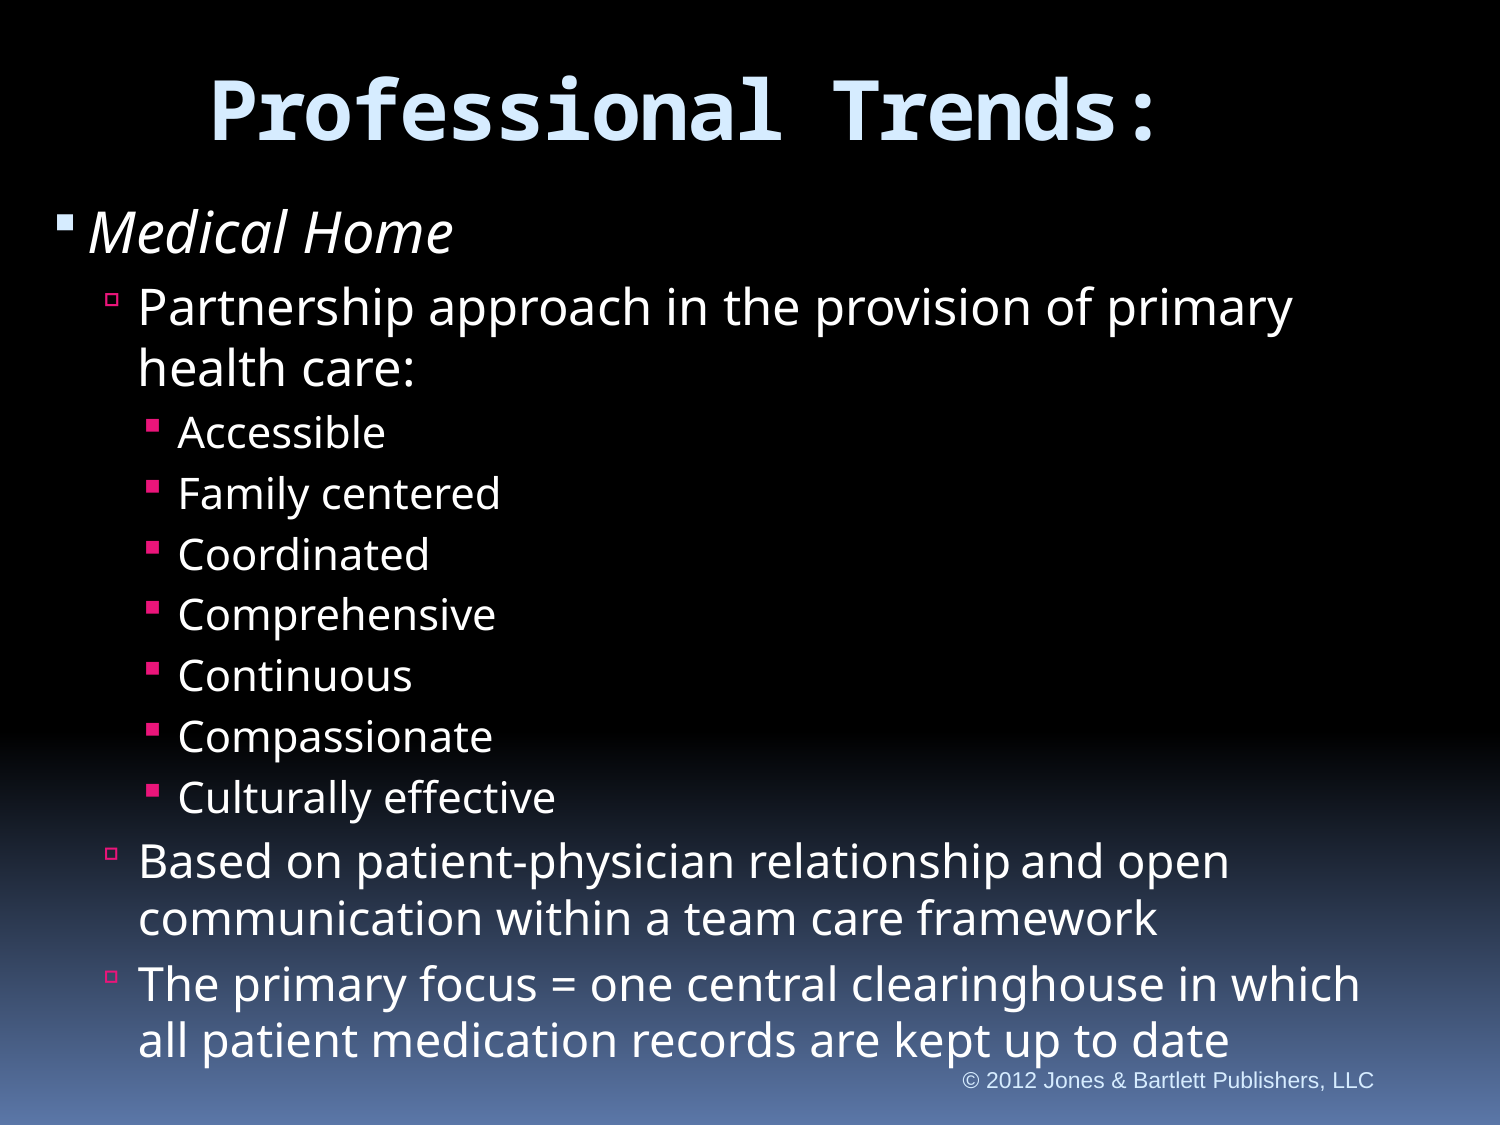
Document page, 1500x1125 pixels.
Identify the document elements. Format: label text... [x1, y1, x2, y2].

title Professional Trends: [37, 50, 1388, 187]
list Medical Home Partnership approach in the provision of primary health care: Accessible Family centered Coordinated Comprehensive Continuous Compassionate Culturally effective Based on patient-physician relationship and open communication within a team care framework The primary focus = one central clearinghouse in which all patient medication records are kept up to date [37, 187, 1388, 1088]
footer © 2012 Jones & Bartlett Publishers, LLC [862, 1050, 1475, 1100]
